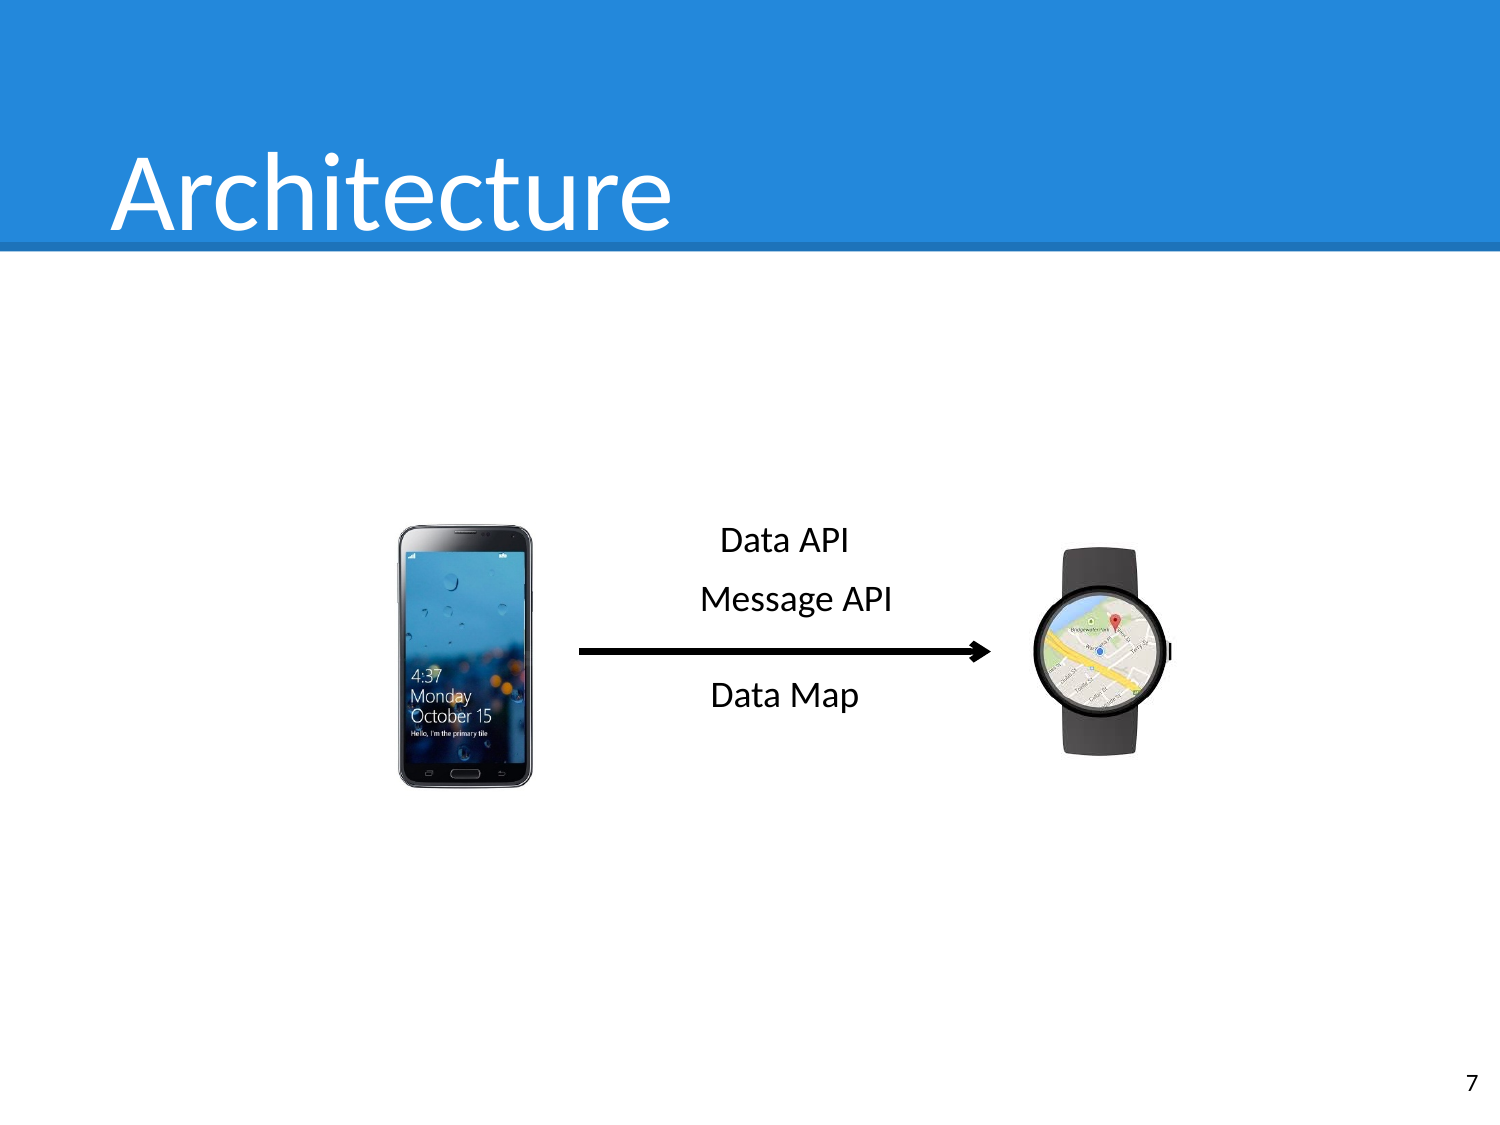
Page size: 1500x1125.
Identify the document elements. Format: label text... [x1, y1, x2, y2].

text_box Architecture [95, 110, 691, 261]
text_box Data API [705, 507, 865, 566]
slide_number 7 [1403, 1038, 1494, 1125]
picture [990, 542, 1209, 760]
text_box Message API [685, 566, 909, 627]
picture [317, 511, 601, 796]
text_box Data Map [695, 662, 875, 723]
